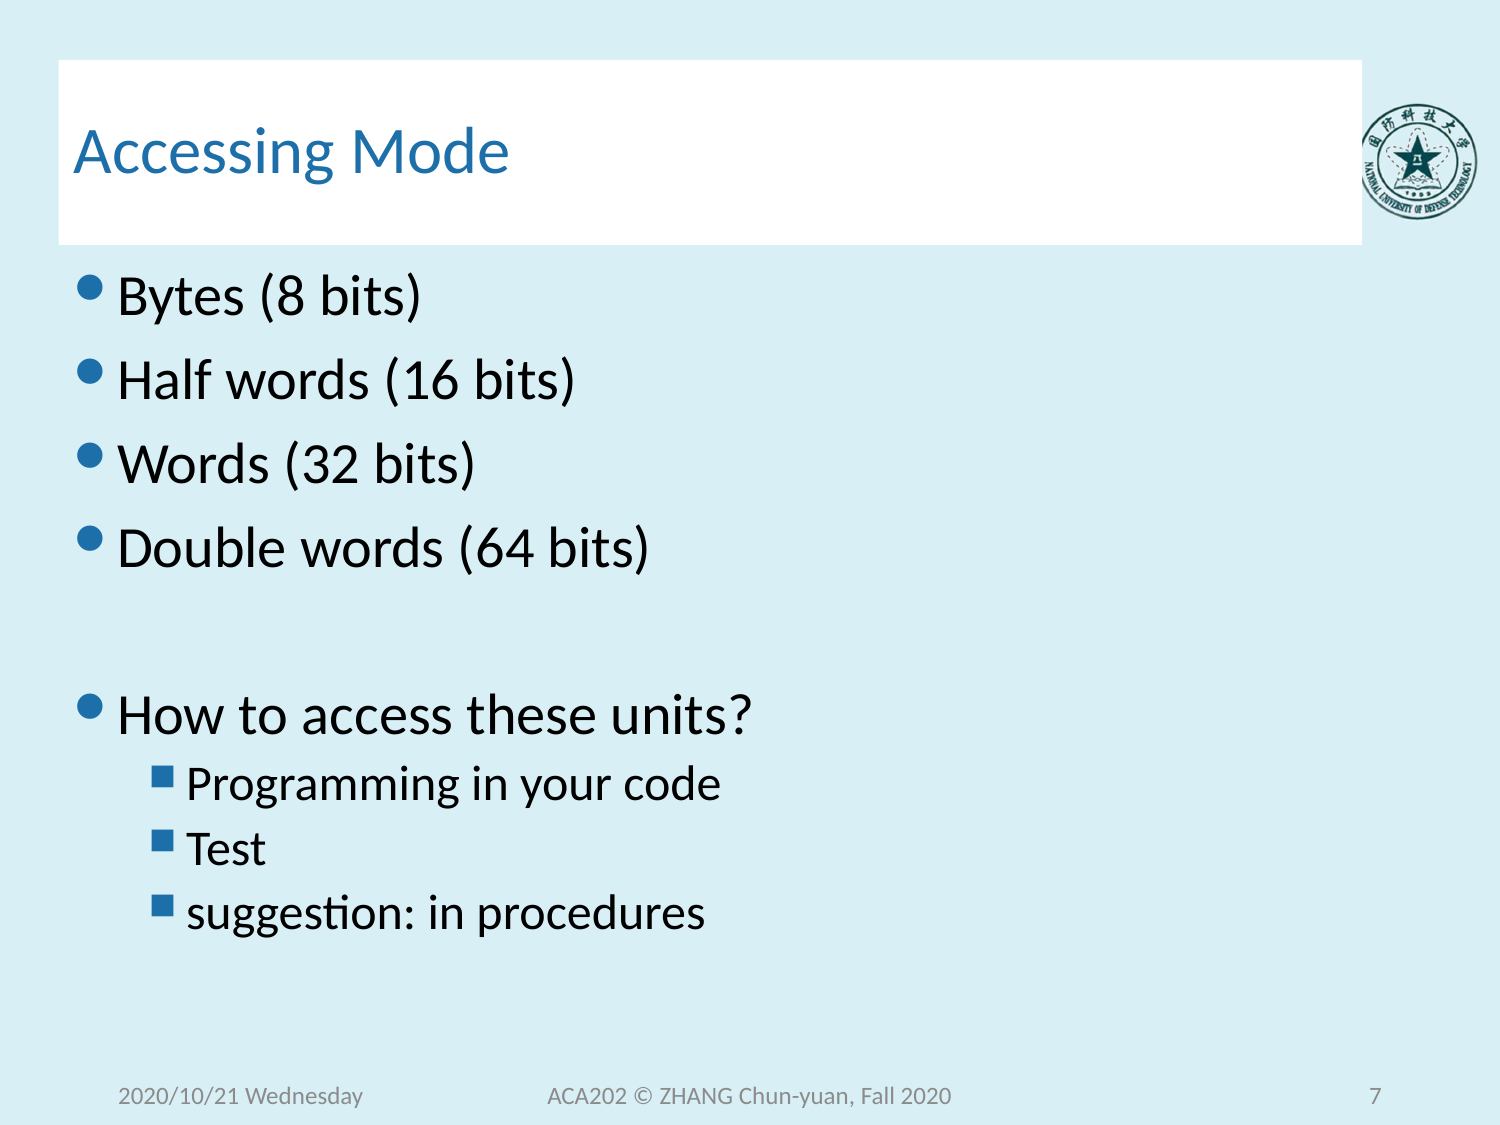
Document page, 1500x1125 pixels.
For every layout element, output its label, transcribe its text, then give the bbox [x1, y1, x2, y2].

list Bytes (8 bits) Half words (16 bits) Words (32 bits) Double words (64 bits) How to access these units? Programming in your code Test suggestion: in procedures [58, 257, 1442, 1055]
footer ACA202 © ZHANG Chun-yuan, Fall 2020 [496, 1064, 1004, 1125]
picture [1363, 102, 1480, 224]
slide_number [103, 1064, 441, 1125]
slide_number 7 [1059, 1064, 1397, 1125]
title Accessing Mode [58, 59, 1363, 245]
